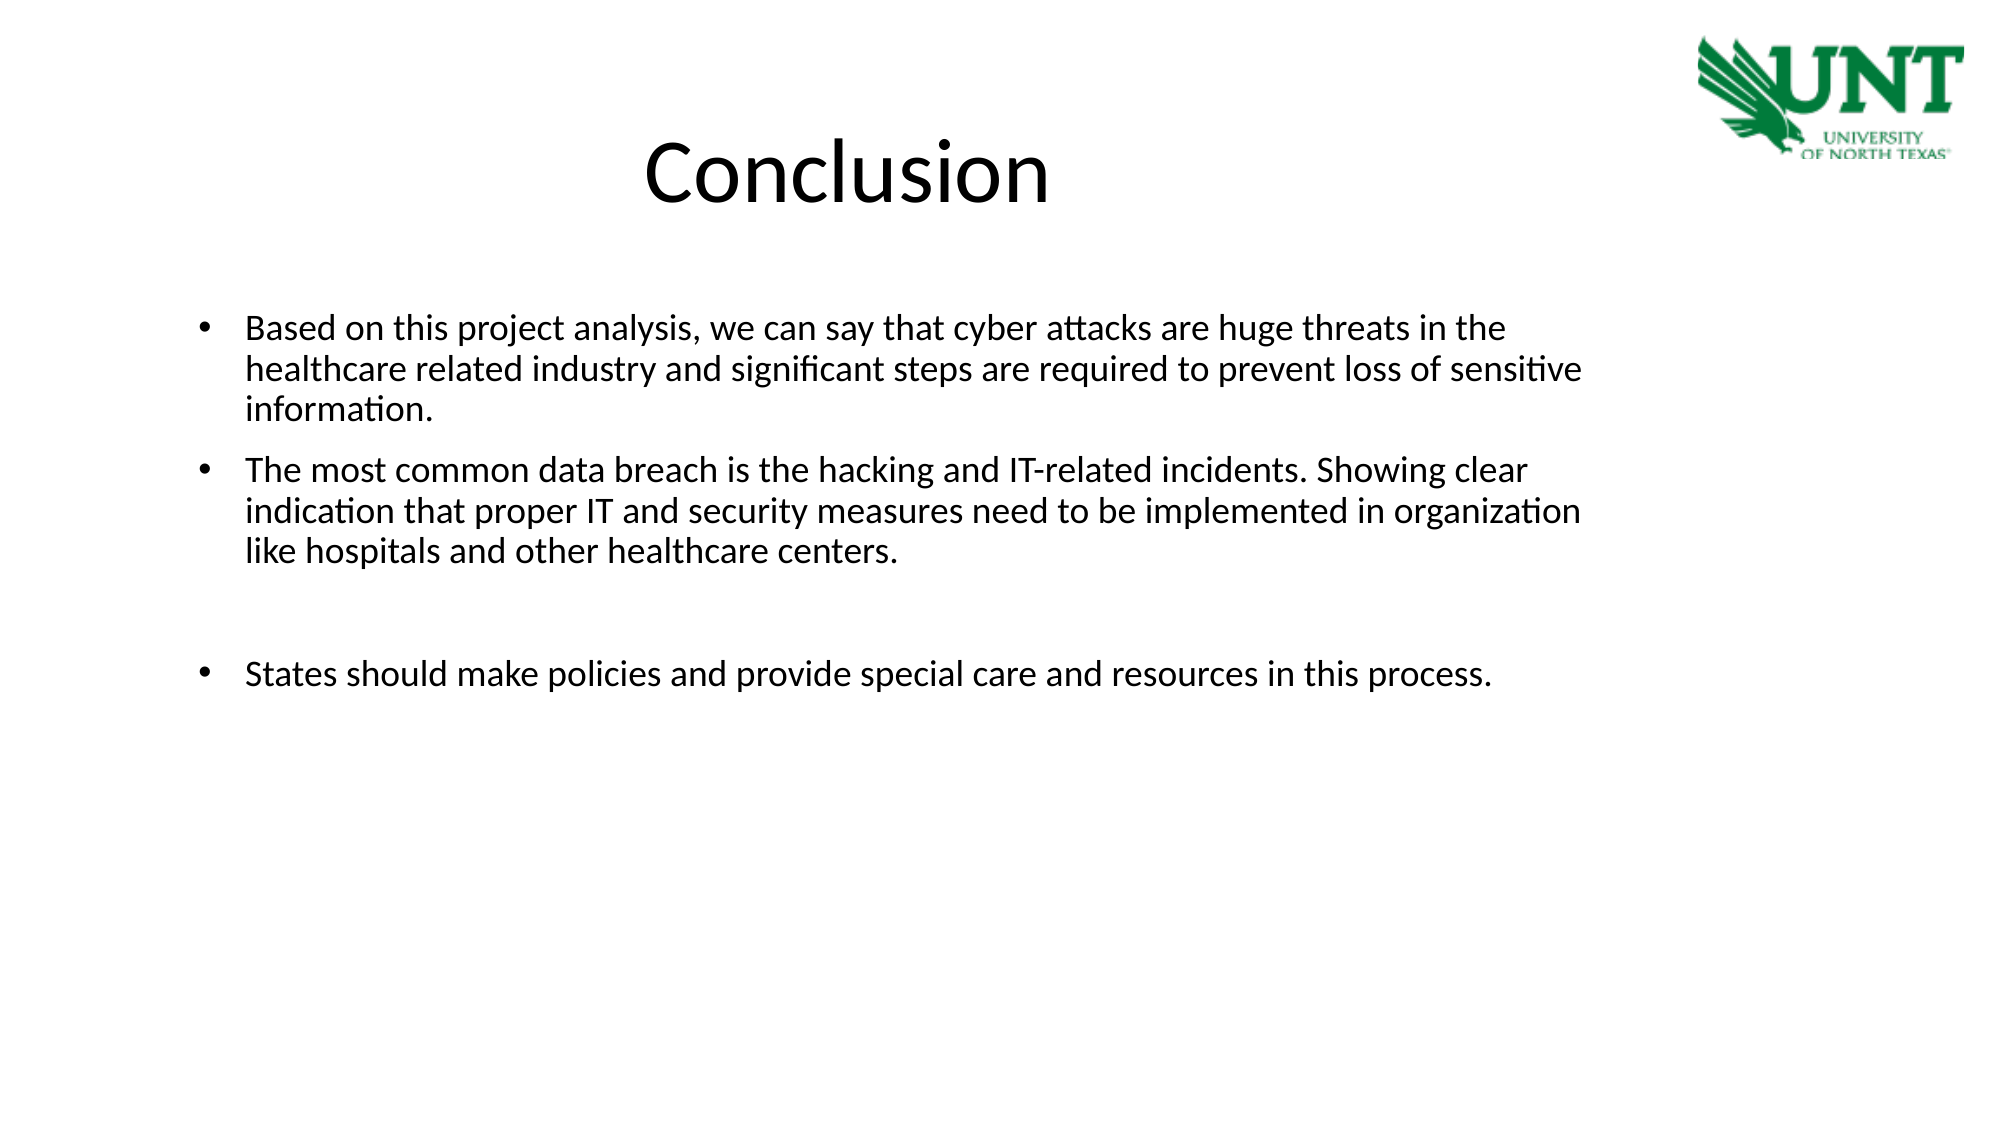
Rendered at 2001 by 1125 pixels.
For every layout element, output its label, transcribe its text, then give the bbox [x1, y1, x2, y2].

list Conclusion [137, 116, 1560, 260]
list Based on this project analysis, we can say that cyber attacks are huge threats in the healthcare related industry and significant steps are required to prevent loss of sensitive information. The most common data breach is the hacking and IT-related incidents. Showing clear indication that proper IT and security measures need to be implemented in organization like hospitals and other healthcare centers. States should make policies and provide special care and resources in this process. [183, 300, 1606, 703]
